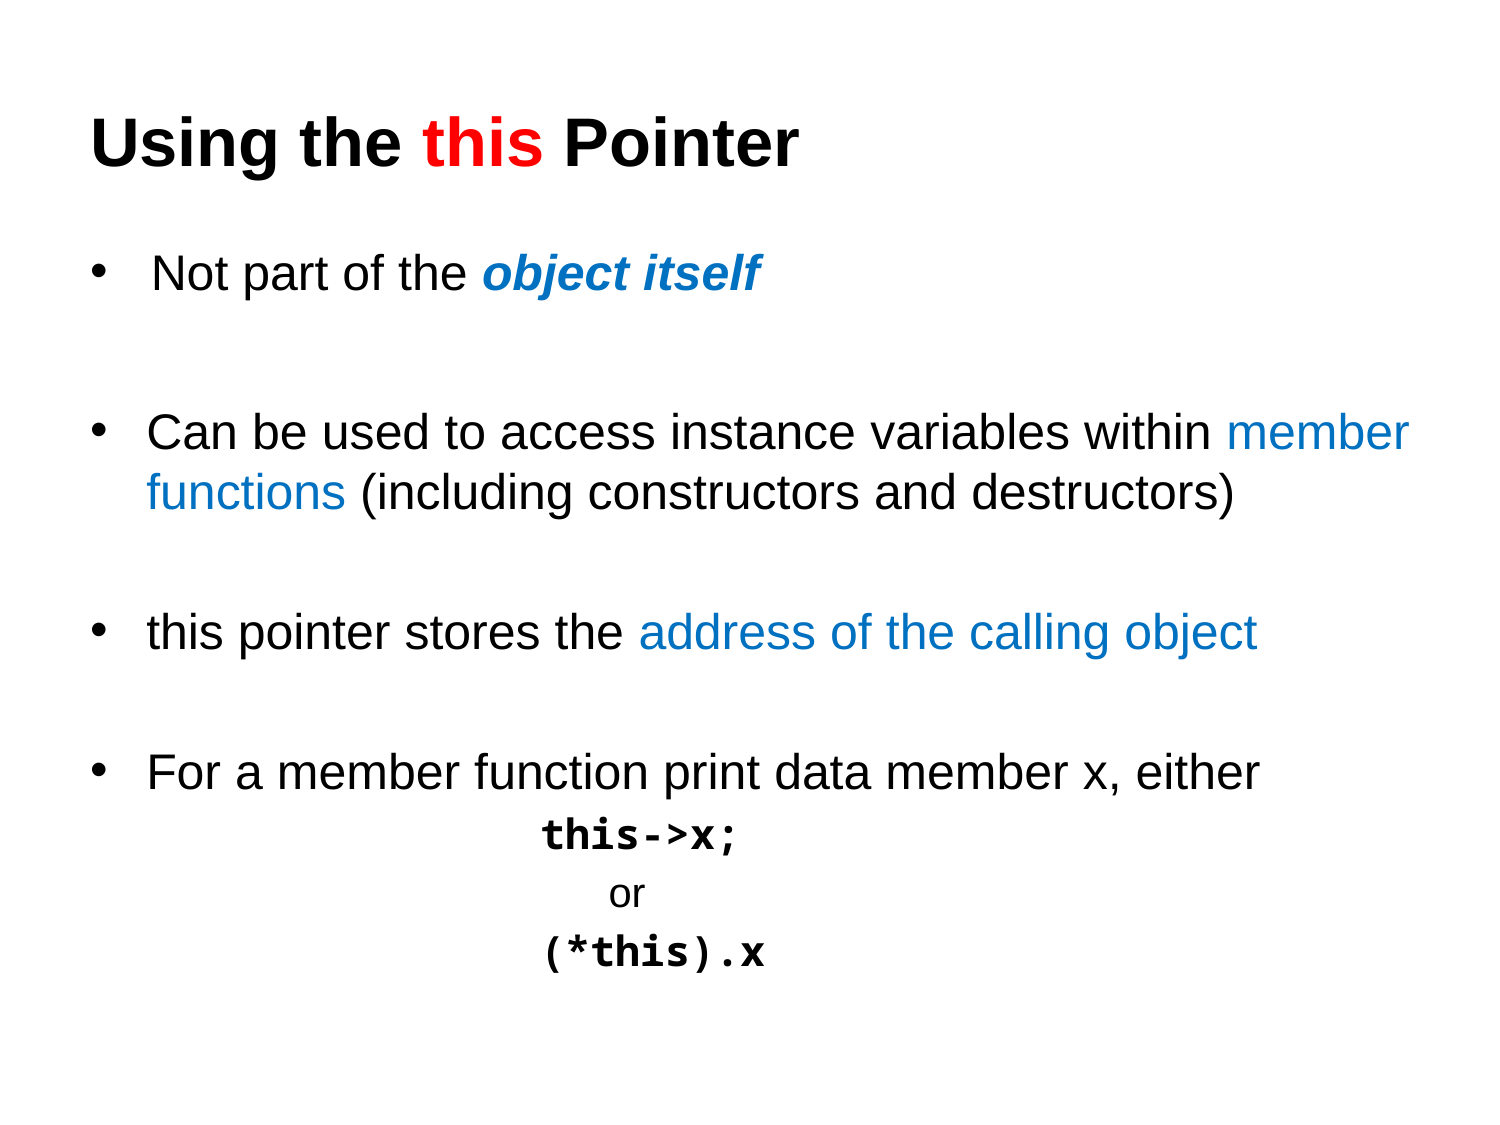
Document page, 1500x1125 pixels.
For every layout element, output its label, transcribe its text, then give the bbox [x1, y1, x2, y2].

title Using the this Pointer [75, 45, 1425, 232]
list Not part of the object itself Can be used to access instance variables within member functions (including constructors and destructors) this pointer stores the address of the calling object For a member function print data member x, either this->x; or (*this).x [75, 232, 1425, 1038]
